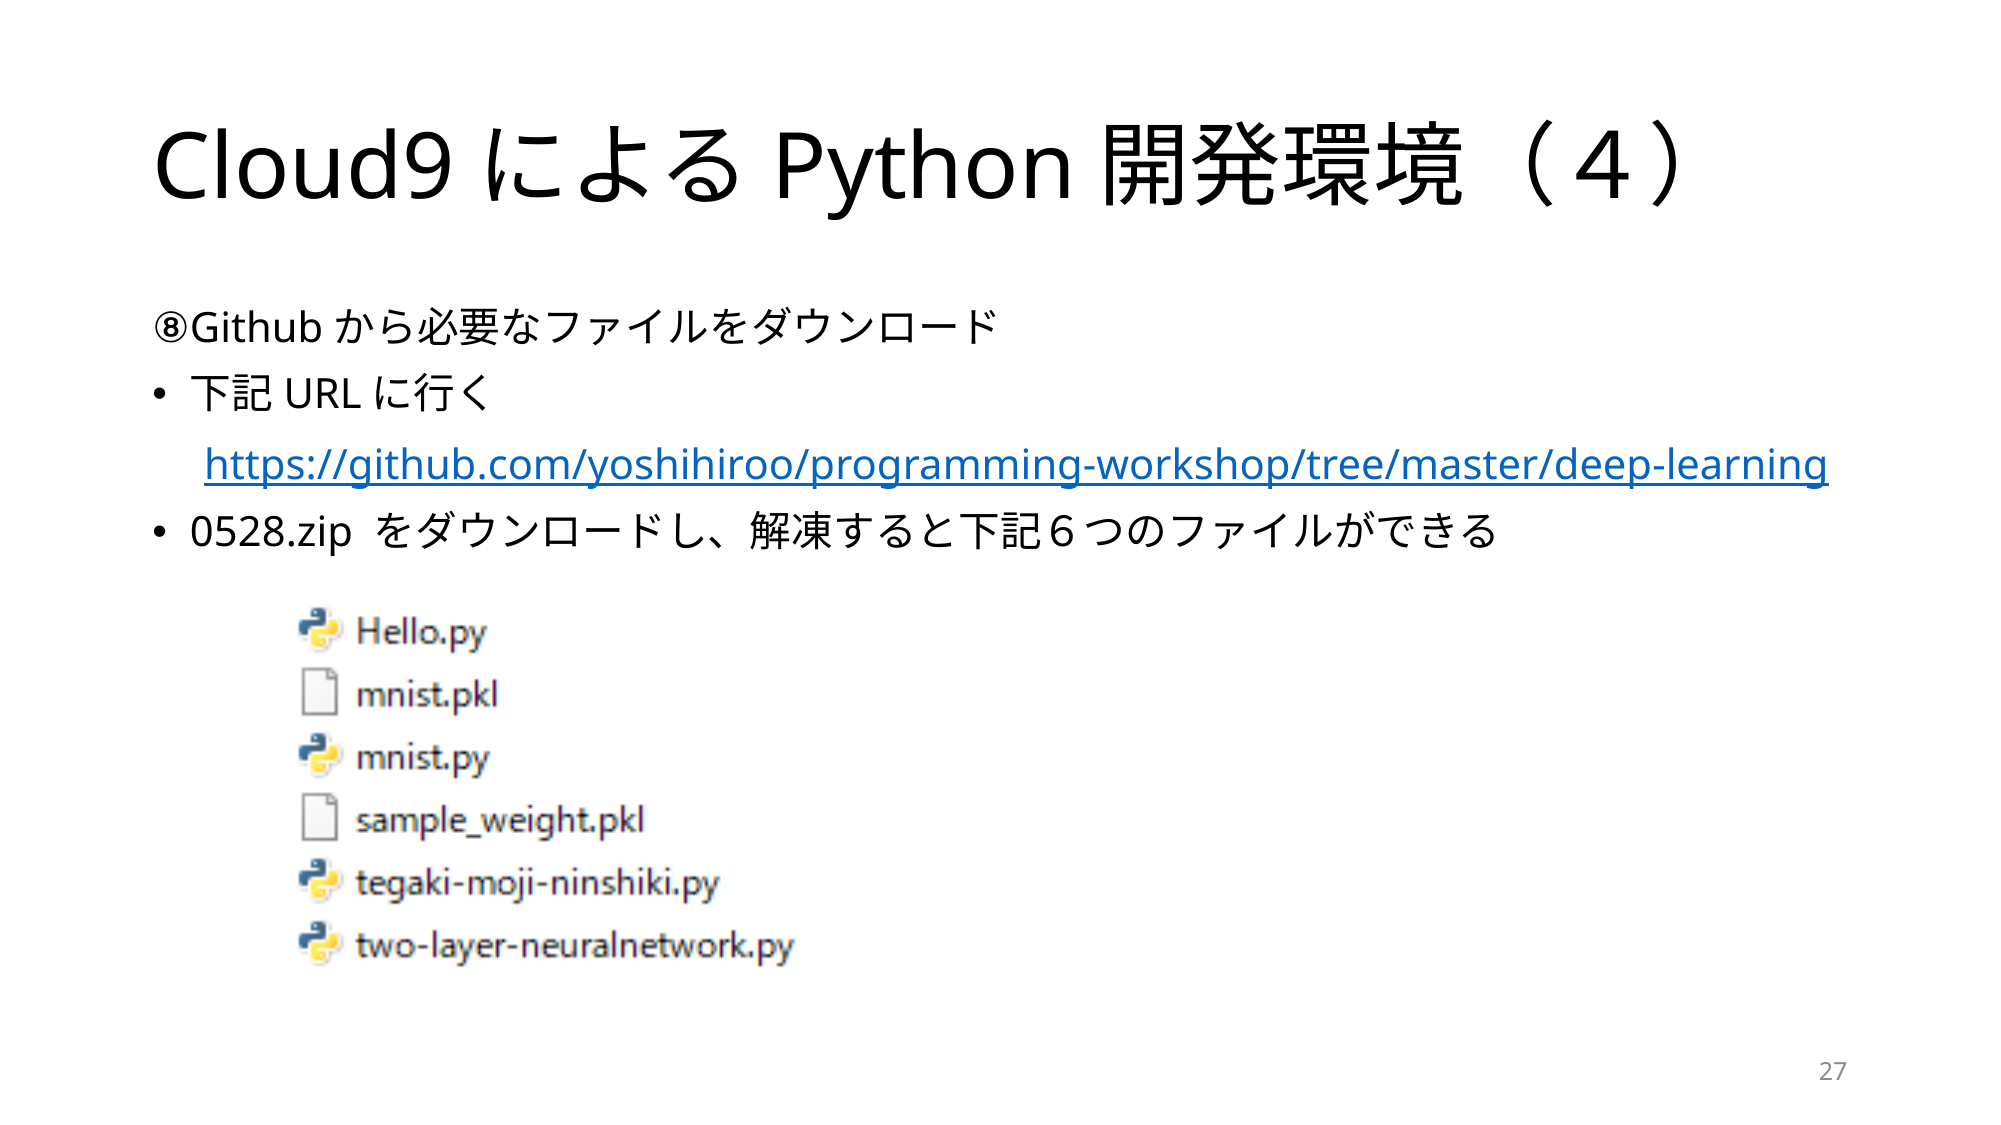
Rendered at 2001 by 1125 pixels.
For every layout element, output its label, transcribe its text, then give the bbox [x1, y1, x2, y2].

list ⑧Githubから必要なファイルをダウンロード 下記URLに行く https://github.com/yoshihiroo/programming-workshop/tree/master/deep-learning 0528.zip をダウンロードし、解凍すると下記６つのファイルができる [137, 299, 1863, 1014]
slide_number 27 [1412, 1042, 1863, 1103]
title Cloud9によるPython開発環境（４） [137, 59, 1863, 278]
picture [279, 591, 909, 1009]
